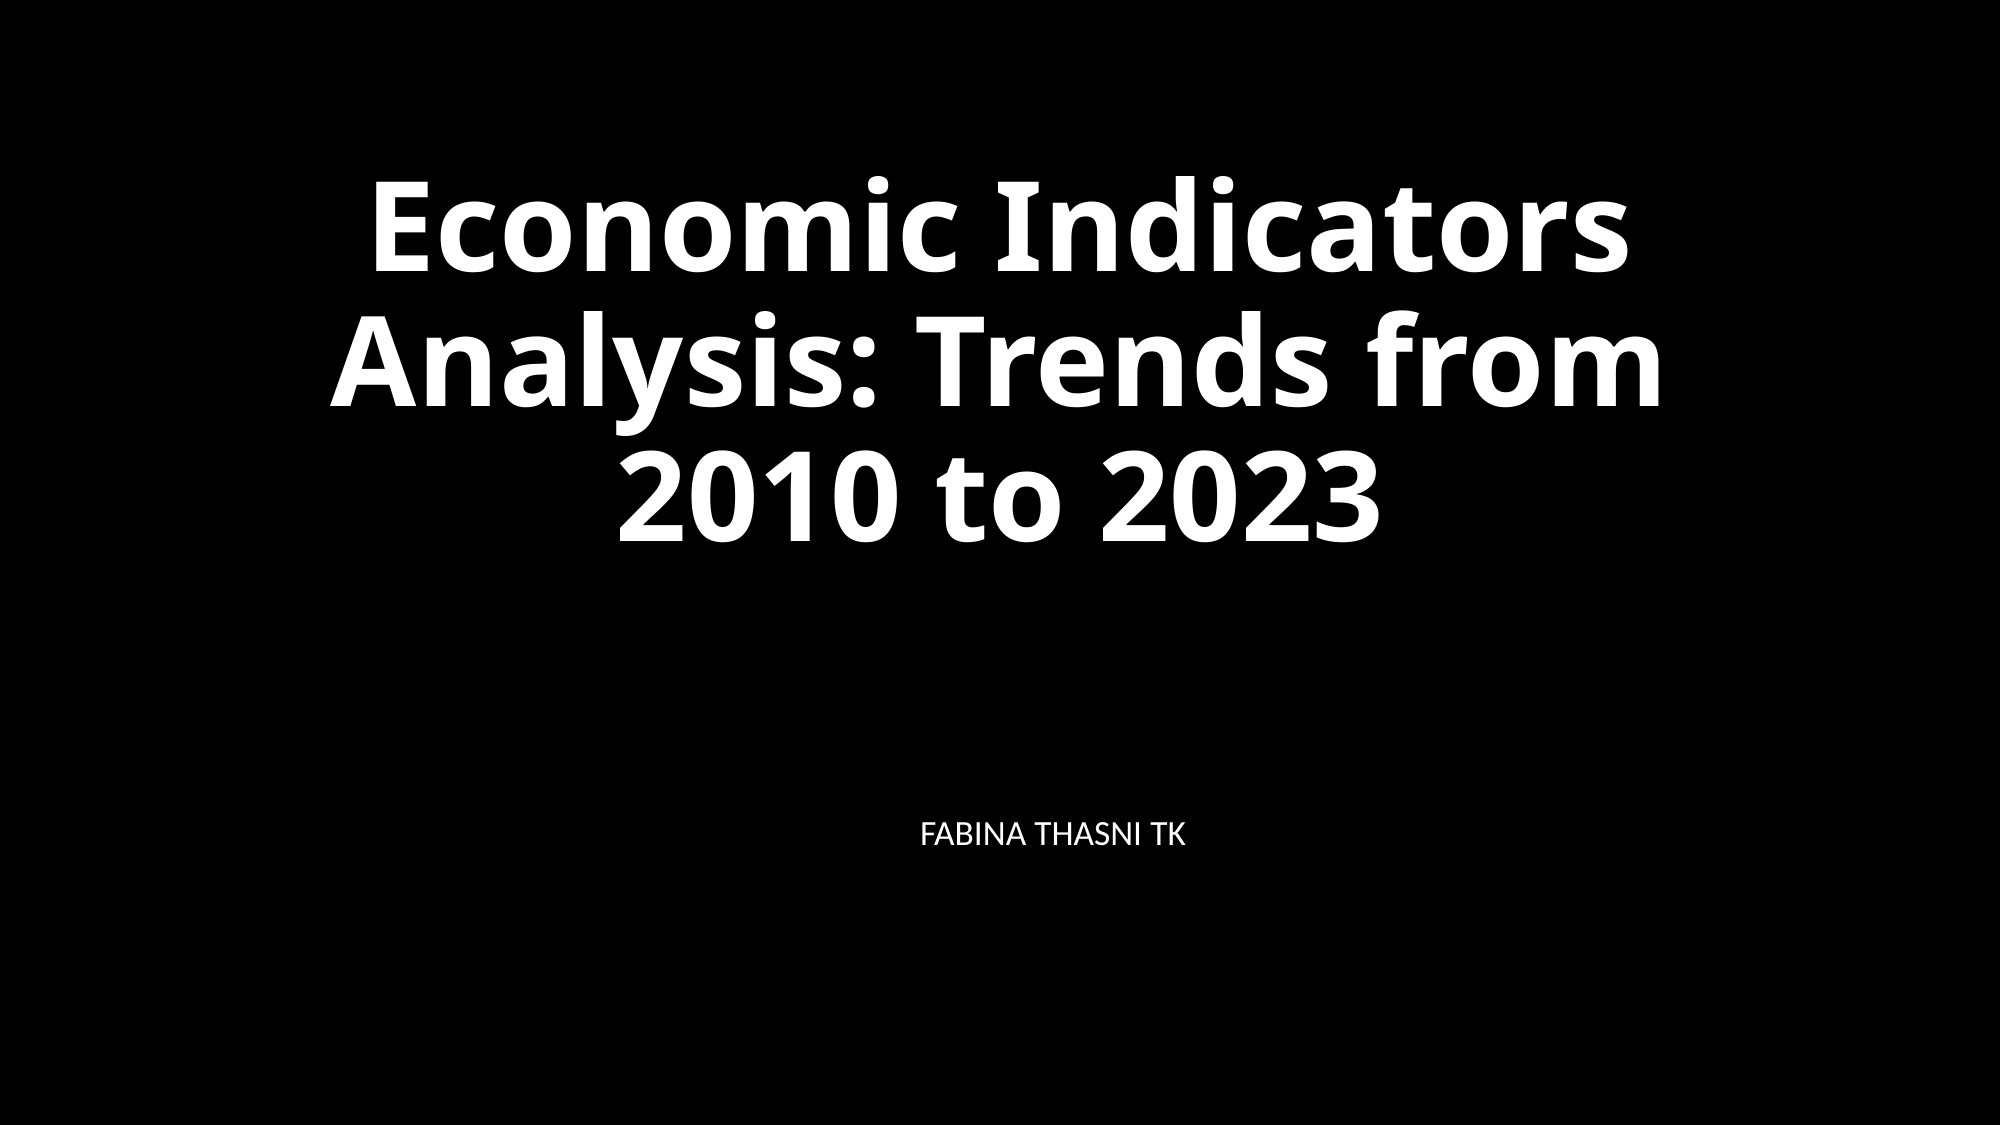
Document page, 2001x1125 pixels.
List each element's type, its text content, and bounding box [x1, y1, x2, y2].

title Economic Indicators Analysis: Trends from 2010 to 2023 [249, 184, 1750, 576]
subtitle FABINA THASNI TK [249, 590, 1750, 863]
